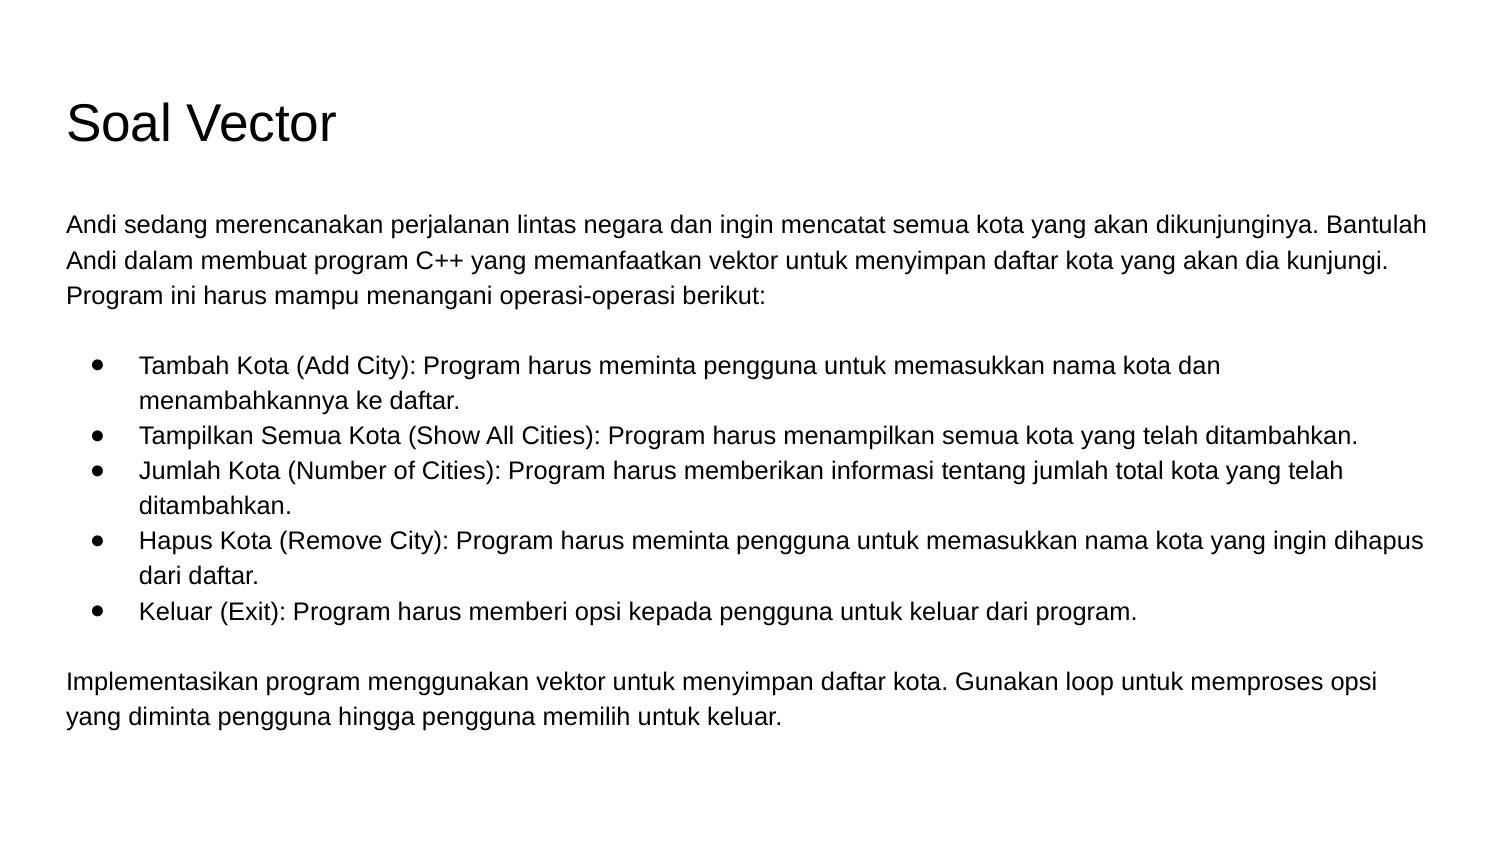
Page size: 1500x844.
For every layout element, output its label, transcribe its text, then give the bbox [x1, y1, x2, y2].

title Soal Vector [51, 72, 1449, 167]
list Andi sedang merencanakan perjalanan lintas negara dan ingin mencatat semua kota yang akan dikunjunginya. Bantulah Andi dalam membuat program C++ yang memanfaatkan vektor untuk menyimpan daftar kota yang akan dia kunjungi. Program ini harus mampu menangani operasi-operasi berikut: Tambah Kota (Add City): Program harus meminta pengguna untuk memasukkan nama kota dan menambahkannya ke daftar. Tampilkan Semua Kota (Show All Cities): Program harus menampilkan semua kota yang telah ditambahkan. Jumlah Kota (Number of Cities): Program harus memberikan informasi tentang jumlah total kota yang telah ditambahkan. Hapus Kota (Remove City): Program harus meminta pengguna untuk memasukkan nama kota yang ingin dihapus dari daftar. Keluar (Exit): Program harus memberi opsi kepada pengguna untuk keluar dari program. Implementasikan program menggunakan vektor untuk menyimpan daftar kota. Gunakan loop untuk memproses opsi yang diminta pengguna hingga pengguna memilih untuk keluar. [51, 189, 1449, 750]
